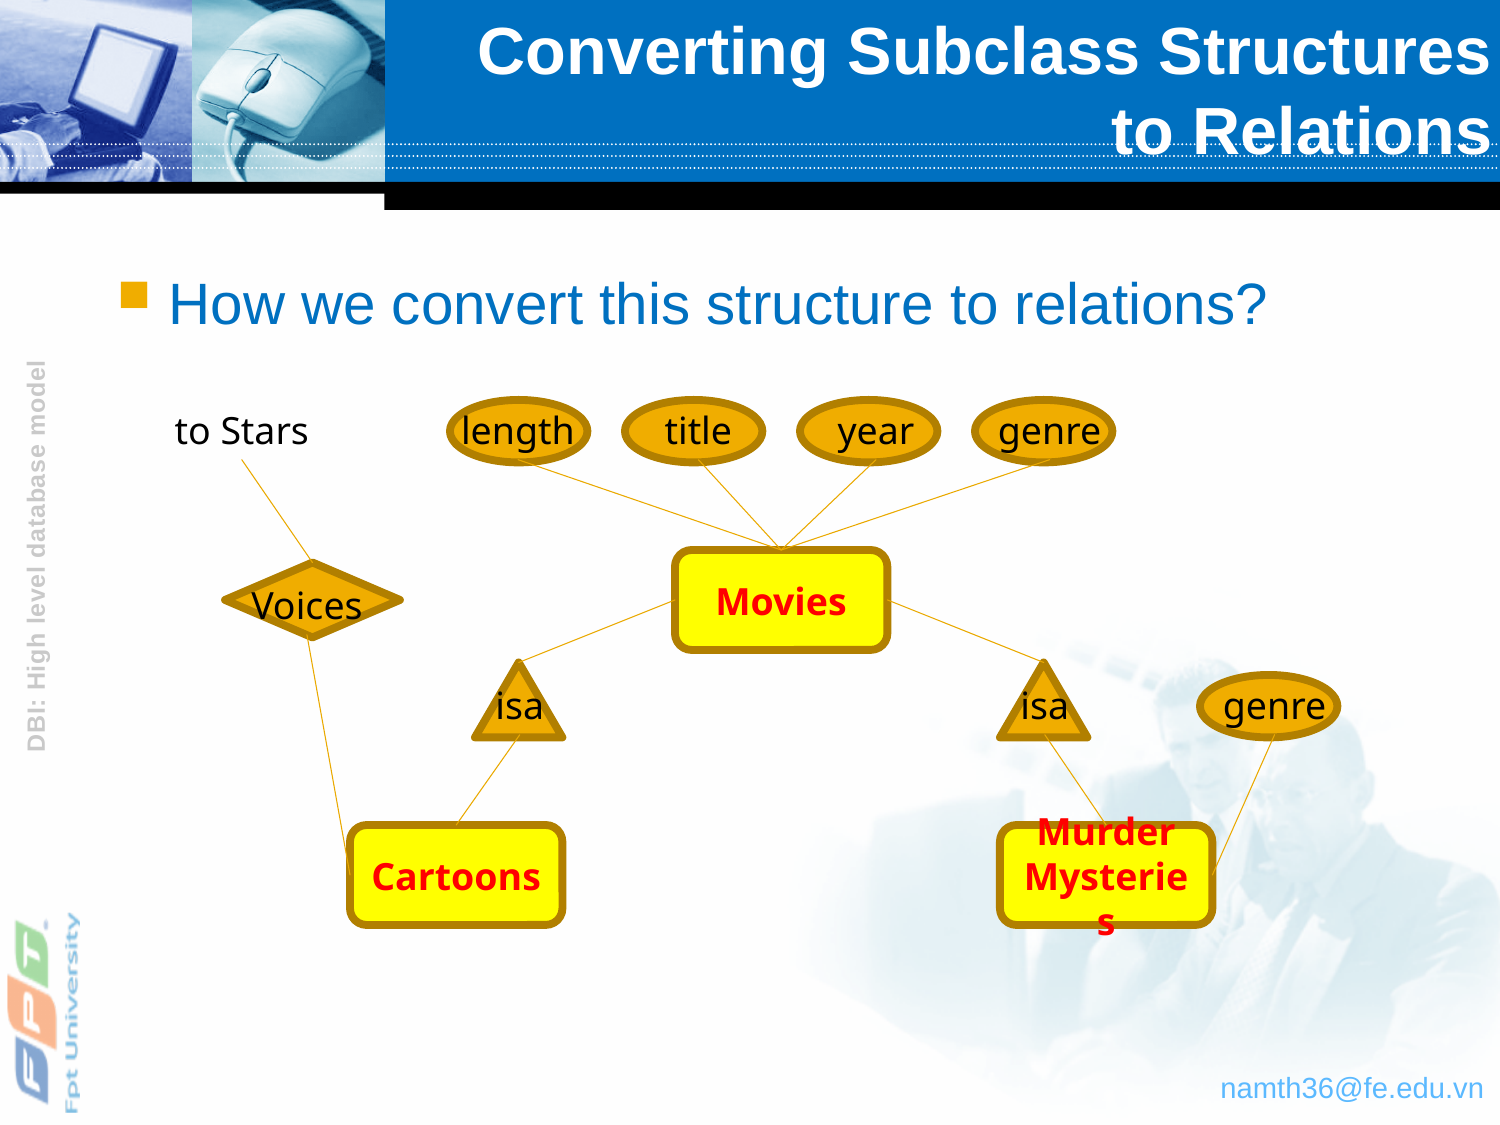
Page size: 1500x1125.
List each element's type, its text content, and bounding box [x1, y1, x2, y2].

picture [0, 194, 1500, 1125]
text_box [162, 399, 1338, 925]
list How we convert this structure to relations? [87, 216, 1475, 1050]
title Converting Subclass Structures to Relations [387, 0, 1500, 175]
picture [0, 0, 385, 181]
